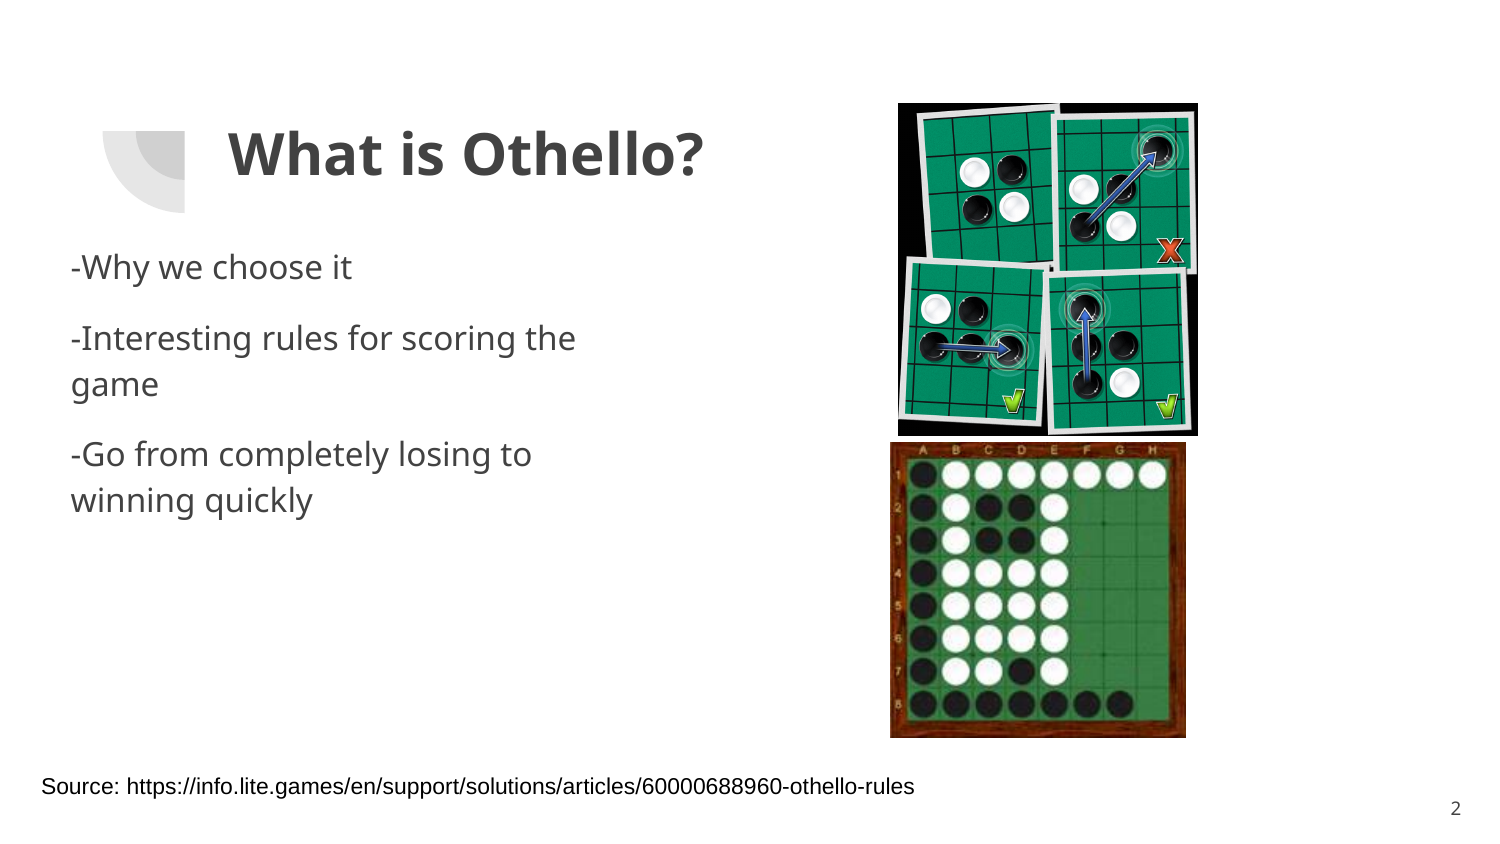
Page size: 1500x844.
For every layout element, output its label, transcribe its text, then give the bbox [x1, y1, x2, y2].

title What is Othello? [213, 98, 1368, 263]
picture [897, 103, 1199, 436]
picture [890, 442, 1186, 739]
text_box Source: https://info.lite.games/en/support/solutions/articles/60000688960-othello-rules [26, 757, 952, 813]
slide_number ‹#› [1386, 777, 1477, 842]
list -Why we choose it -Interesting rules for scoring the game -Go from completely losing to winning quickly [55, 225, 644, 540]
